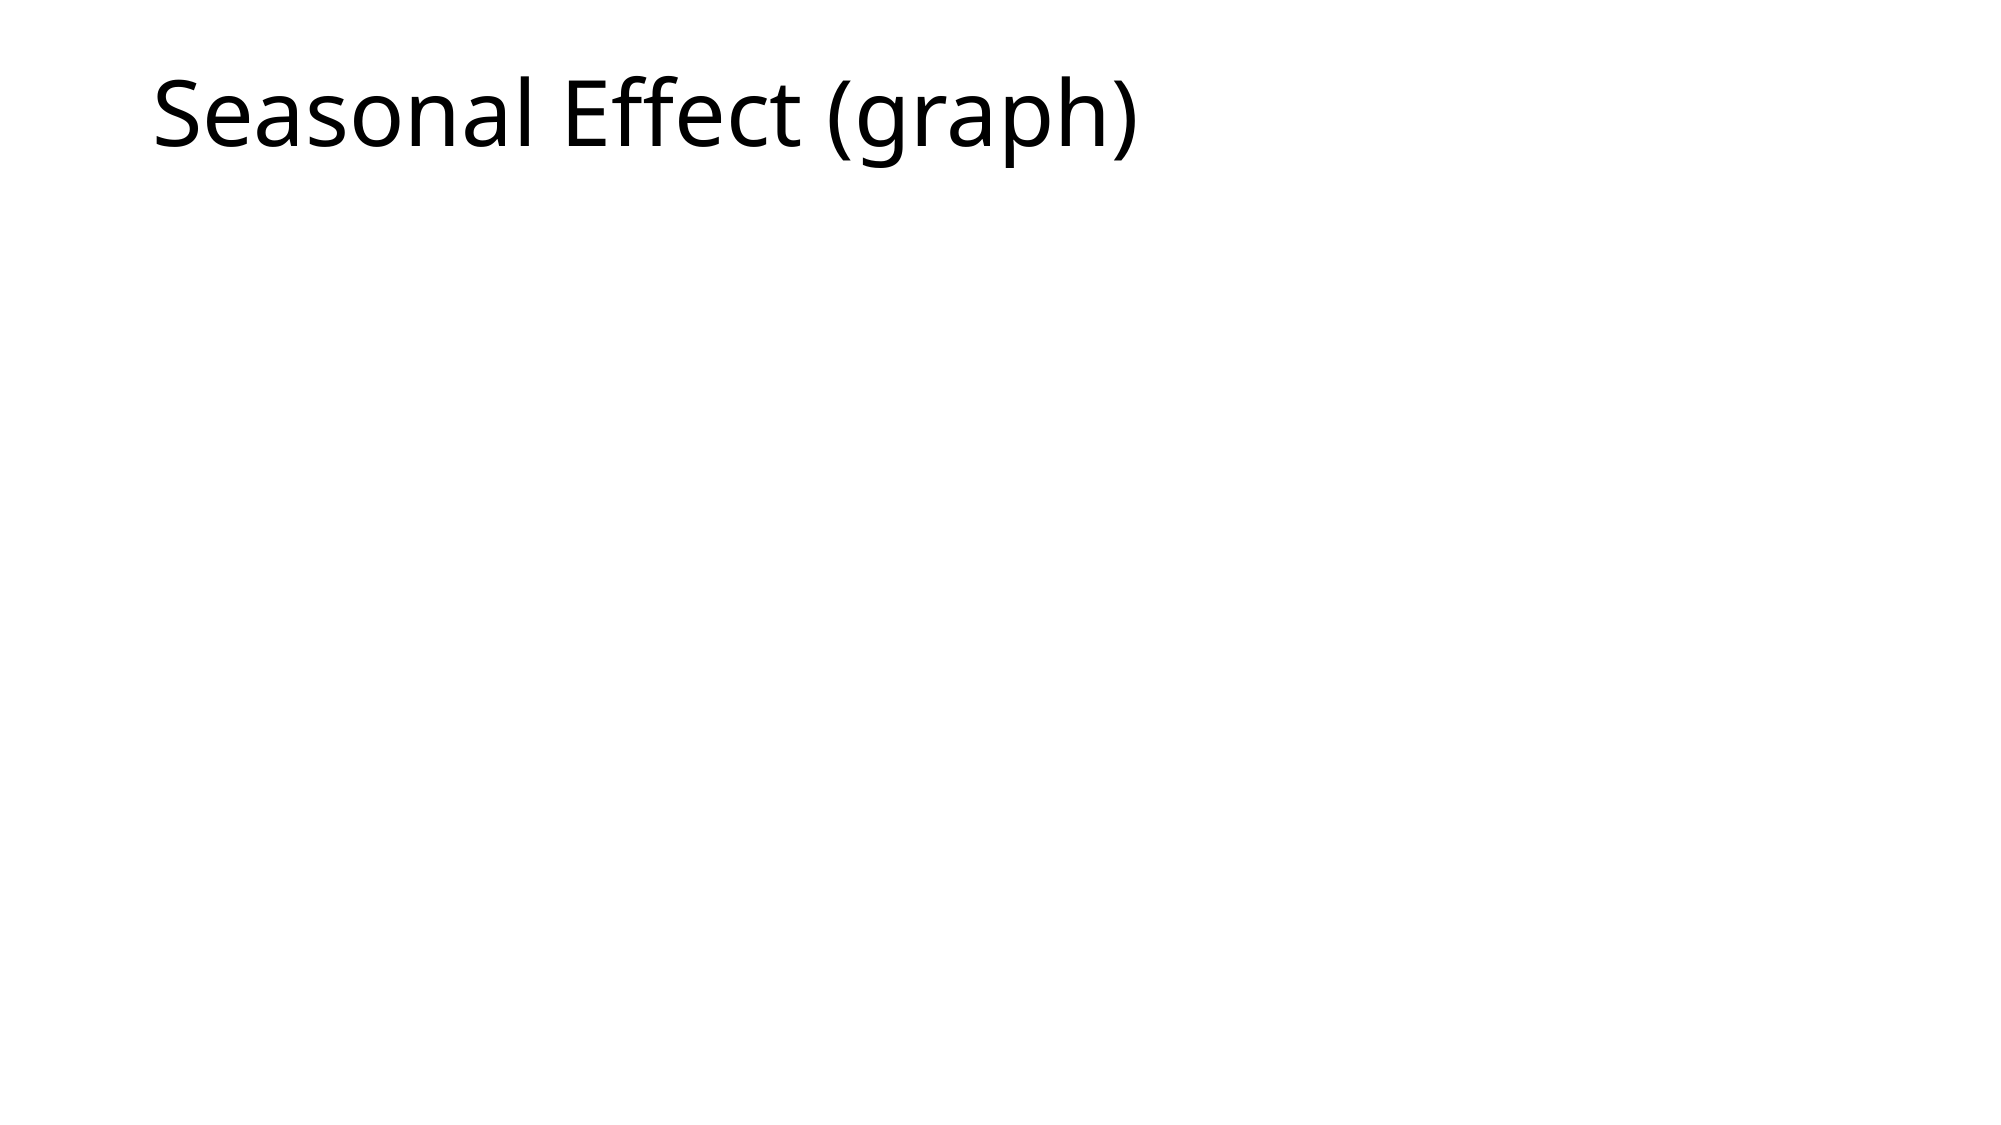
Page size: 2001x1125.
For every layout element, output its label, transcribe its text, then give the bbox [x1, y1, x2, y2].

text_box Seasonal Effect (graph) [137, 59, 1863, 278]
